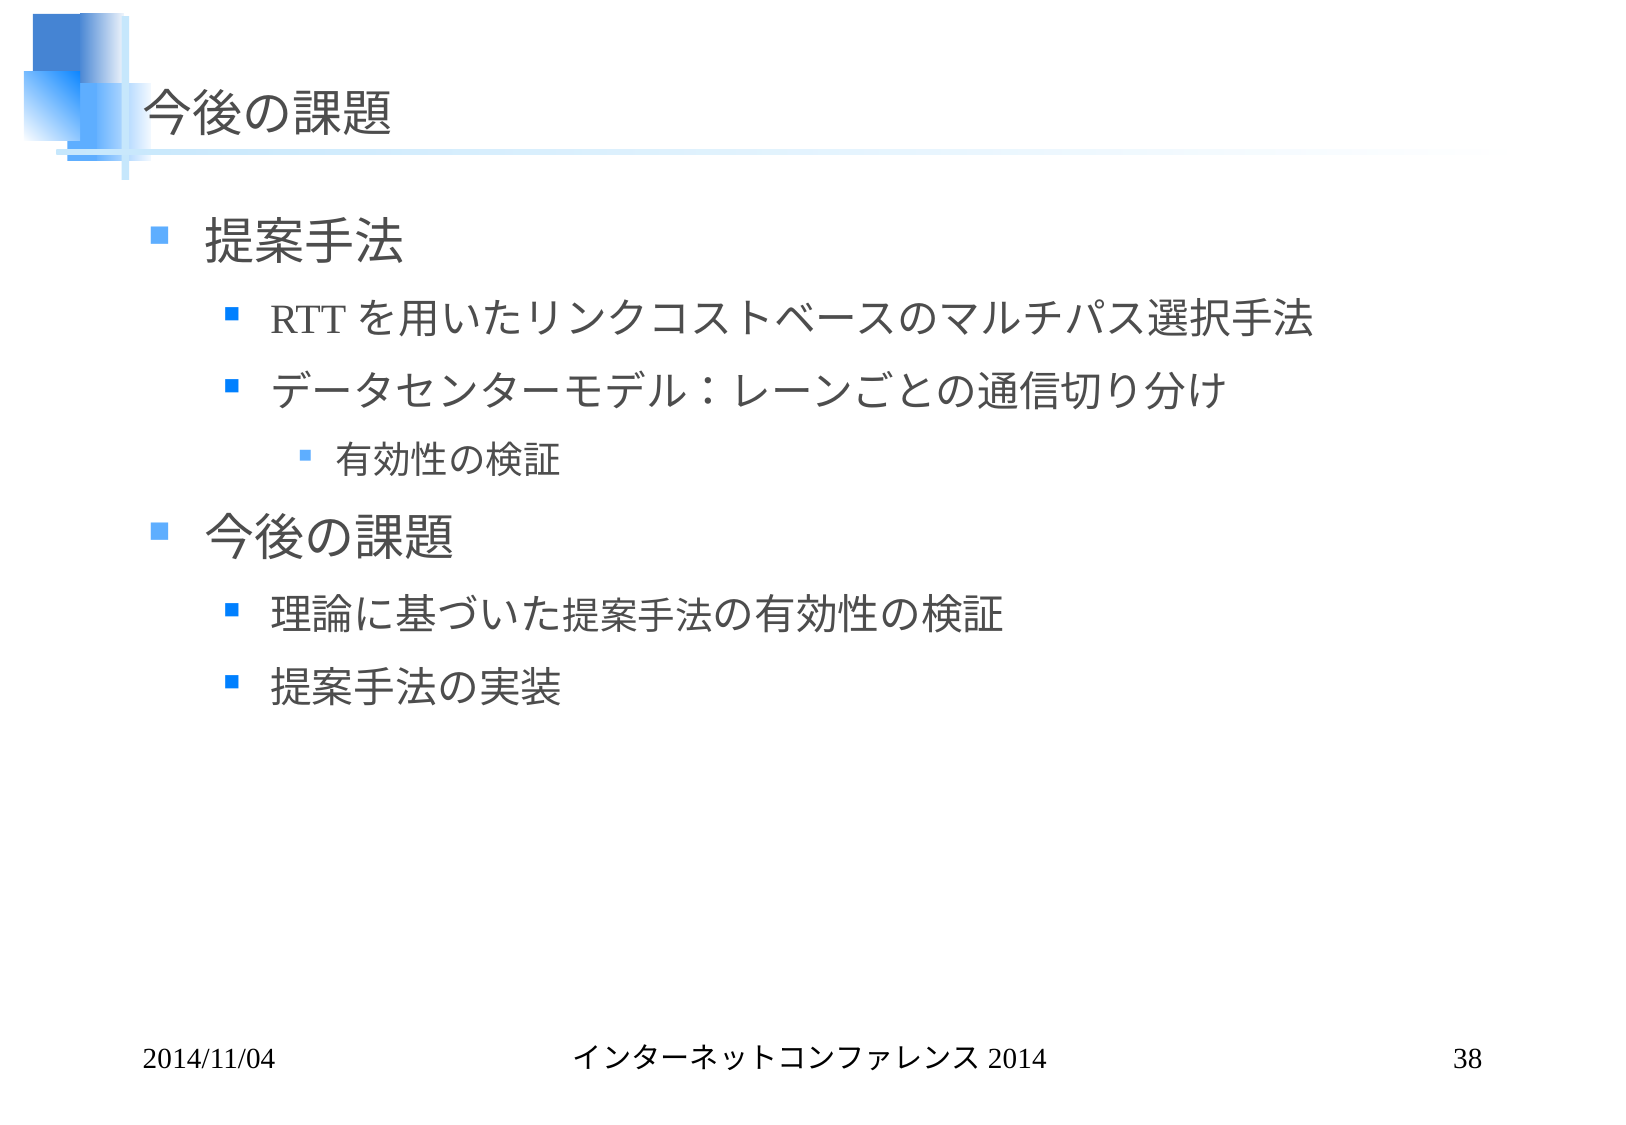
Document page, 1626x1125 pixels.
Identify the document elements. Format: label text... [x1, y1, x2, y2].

footer インターネットコンファレンス2014 [552, 1035, 1068, 1083]
title 今後の課題 [127, 54, 1522, 149]
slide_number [127, 1034, 467, 1083]
list 提案手法 RTTを用いたリンクコストベースのマルチパス選択手法 データセンターモデル：レーンごとの通信切り分け 有効性の検証 今後の課題 理論に基づいた提案手法の有効性の検証 提案手法の実装 [133, 189, 1492, 988]
slide_number 38 [1159, 1035, 1498, 1083]
